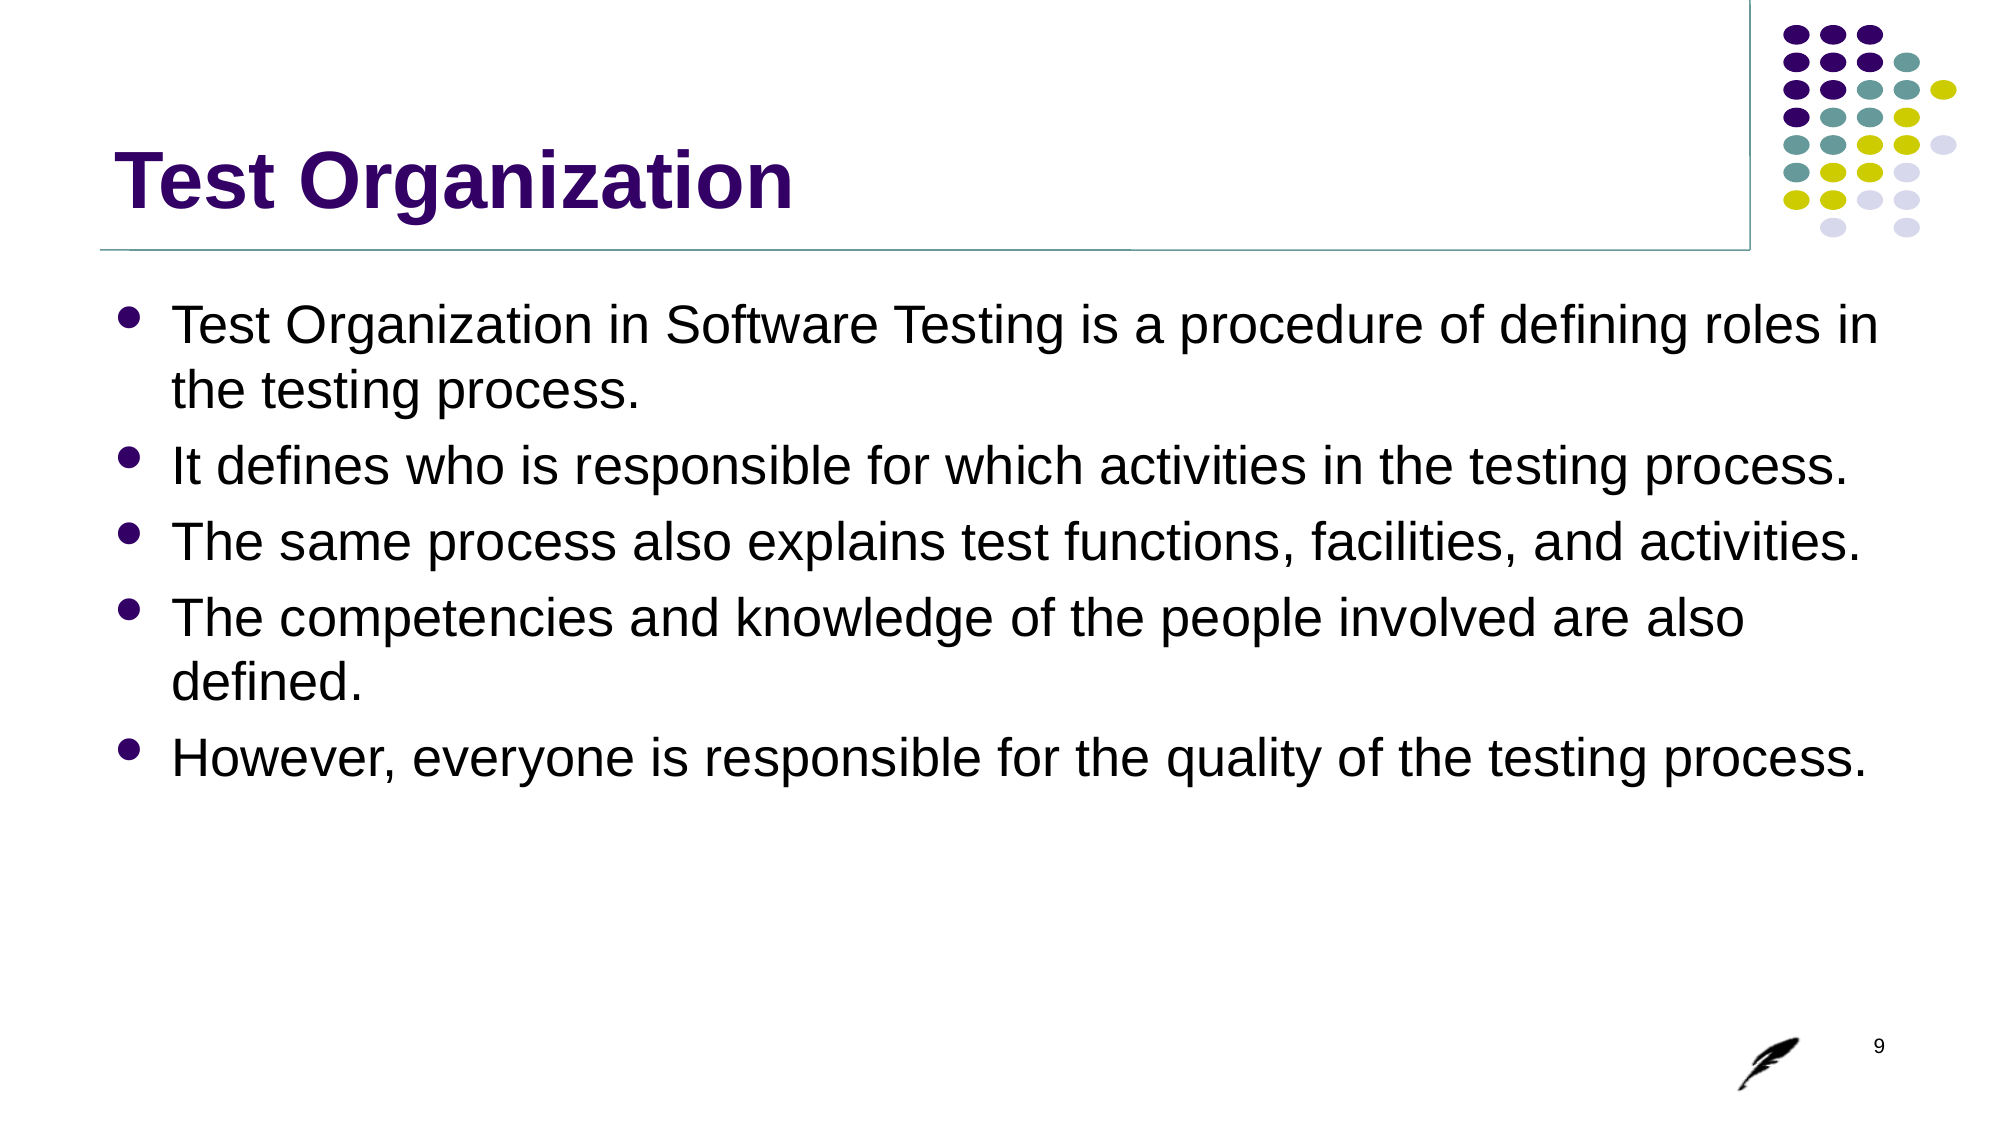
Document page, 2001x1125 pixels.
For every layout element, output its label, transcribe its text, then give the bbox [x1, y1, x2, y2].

list Test Organization in Software Testing is a procedure of defining roles in the testing process. It defines who is responsible for which activities in the testing process. The same process also explains test functions, facilities, and activities. The competencies and knowledge of the people involved are also defined. However, everyone is responsible for the quality of the testing process. [99, 282, 1970, 1006]
title Test Organization [99, 20, 1750, 233]
slide_number 9 [1433, 1025, 1900, 1100]
